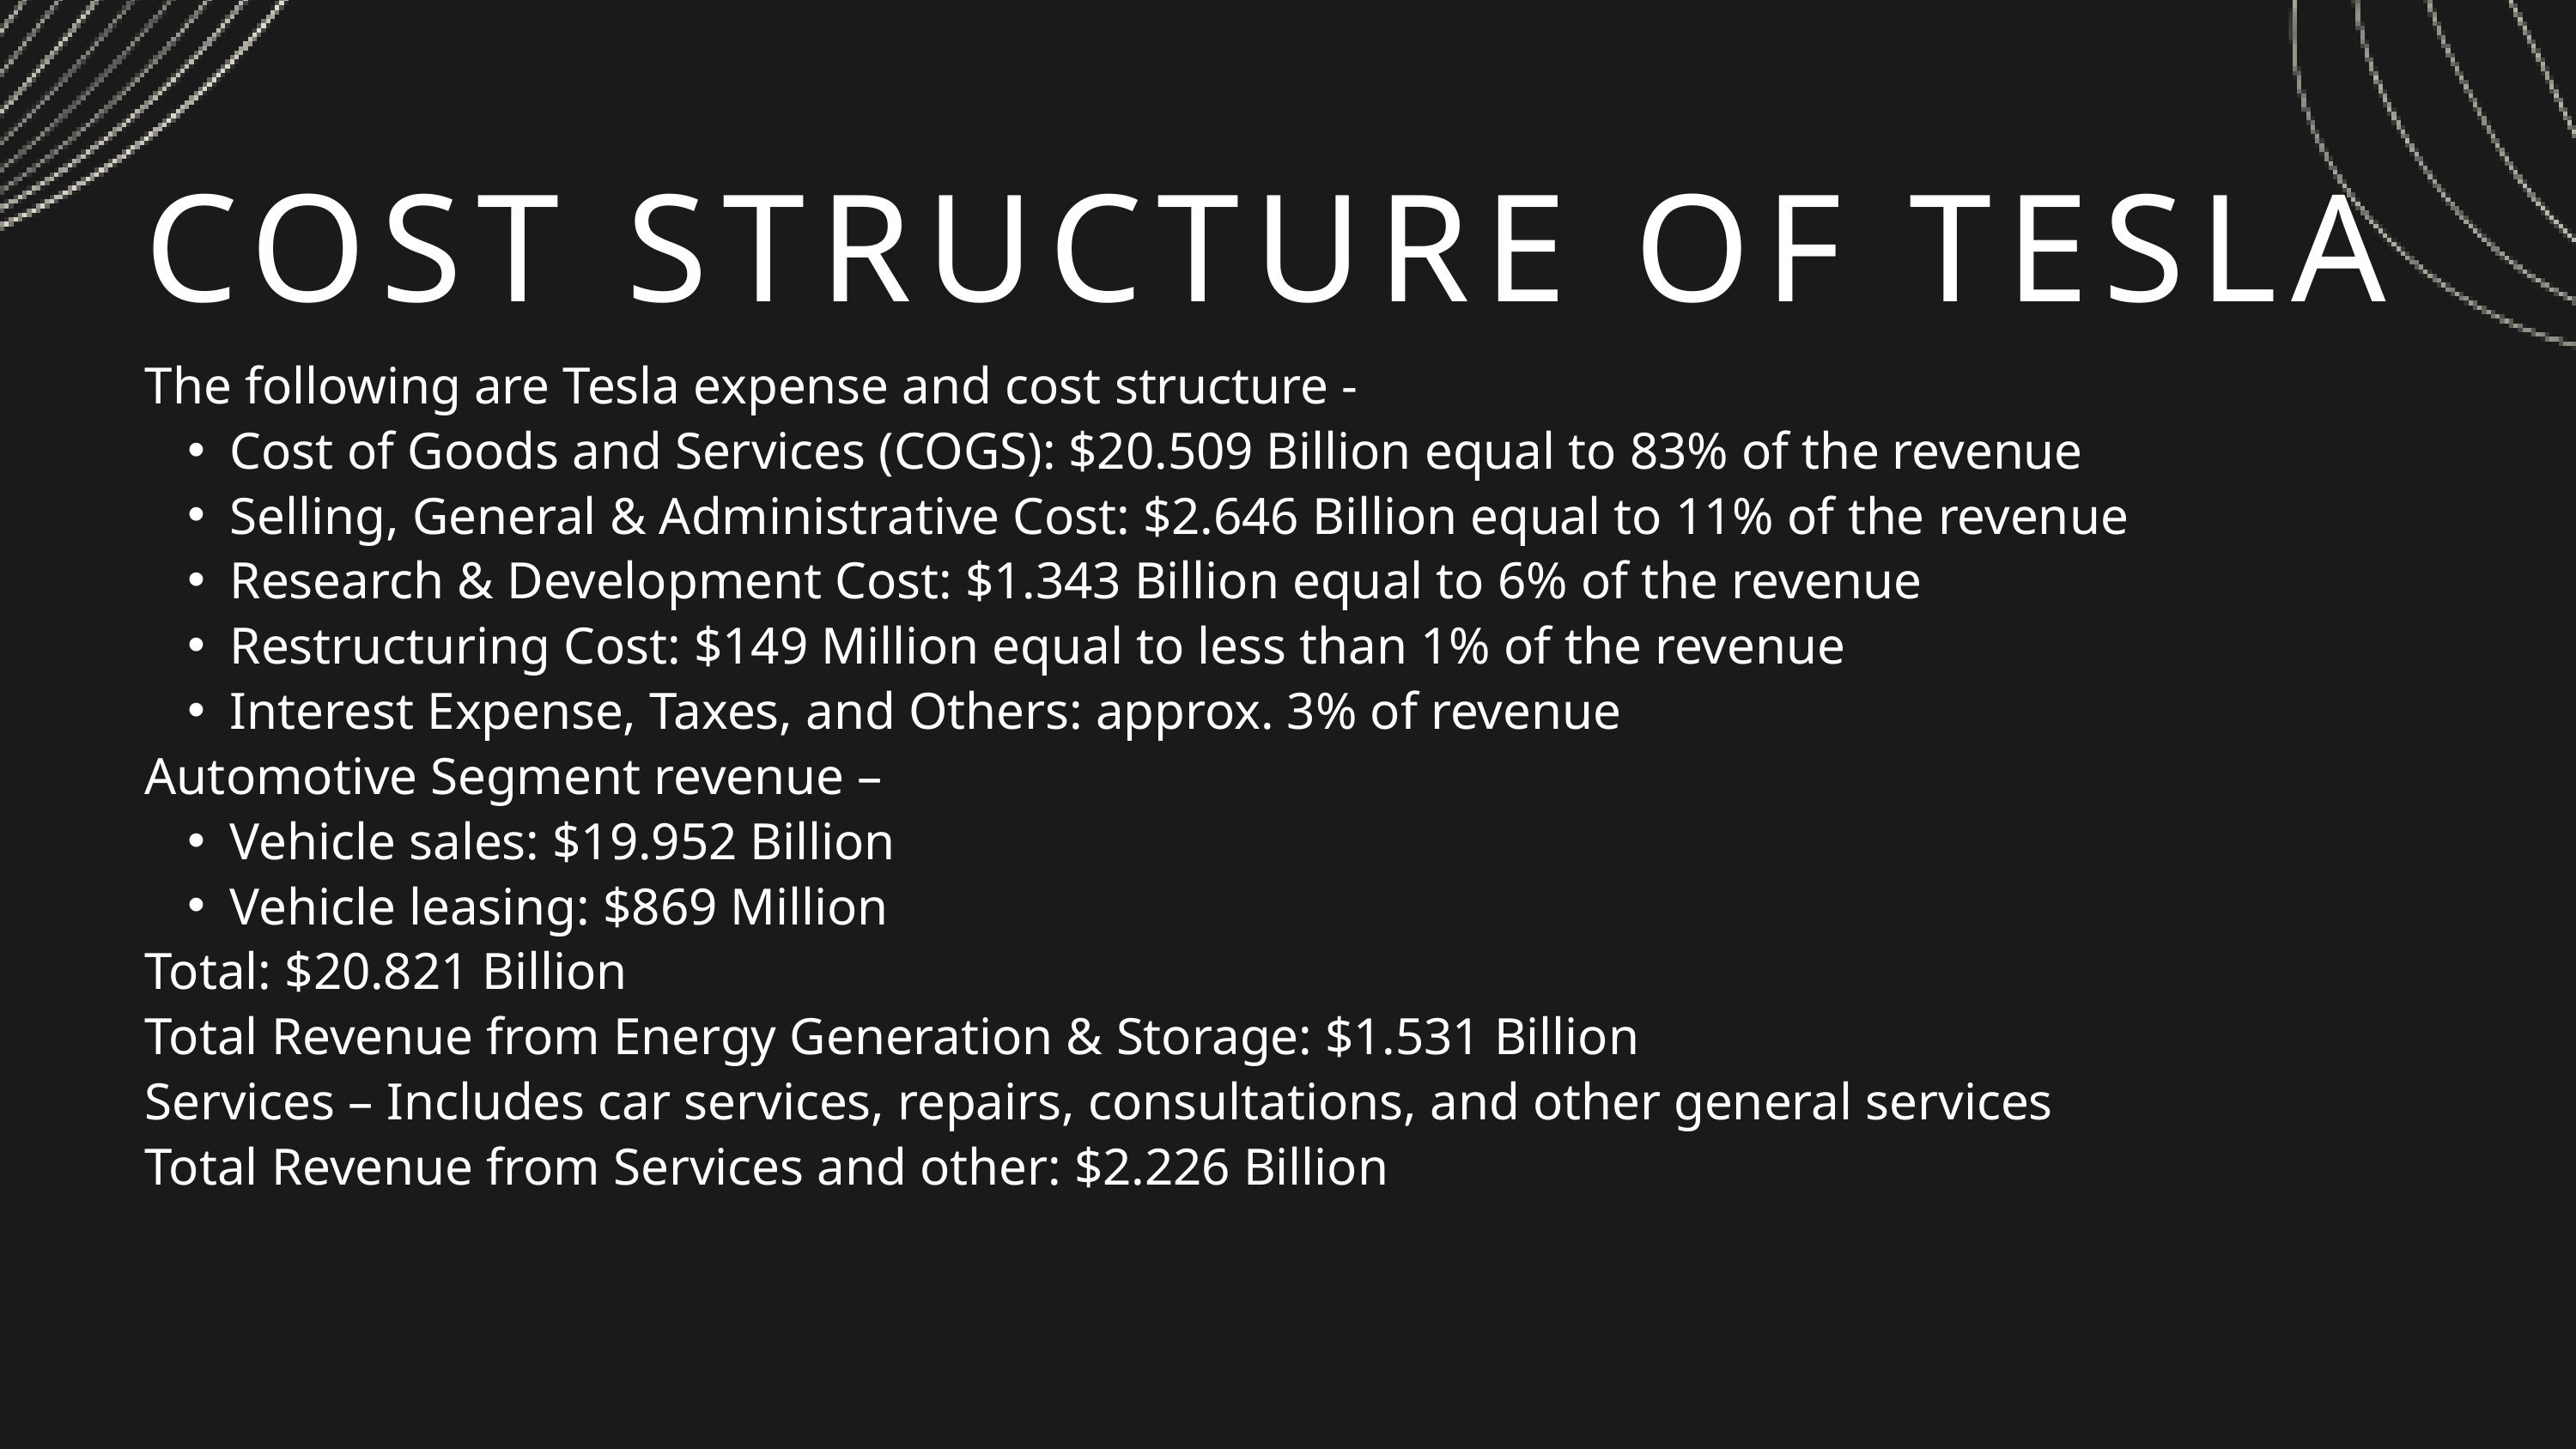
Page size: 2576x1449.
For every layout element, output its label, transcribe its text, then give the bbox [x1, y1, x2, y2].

text_box The following are Tesla expense and cost structure - Cost of Goods and Services (COGS): $20.509 Billion equal to 83% of the revenue Selling, General & Administrative Cost: $2.646 Billion equal to 11% of the revenue Research & Development Cost: $1.343 Billion equal to 6% of the revenue Restructuring Cost: $149 Million equal to less than 1% of the revenue Interest Expense, Taxes, and Others: approx. 3% of revenue Automotive Segment revenue – Vehicle sales: $19.952 Billion Vehicle leasing: $869 Million Total: $20.821 Billion Total Revenue from Energy Generation & Storage: $1.531 Billion Services – Includes car services, repairs, consultations, and other general services Total Revenue from Services and other: $2.226 Billion [144, 349, 2176, 1196]
text_box [0, 0, 406, 1110]
text_box [2288, 0, 2576, 828]
text_box COST STRUCTURE OF TESLA [144, 125, 2288, 331]
